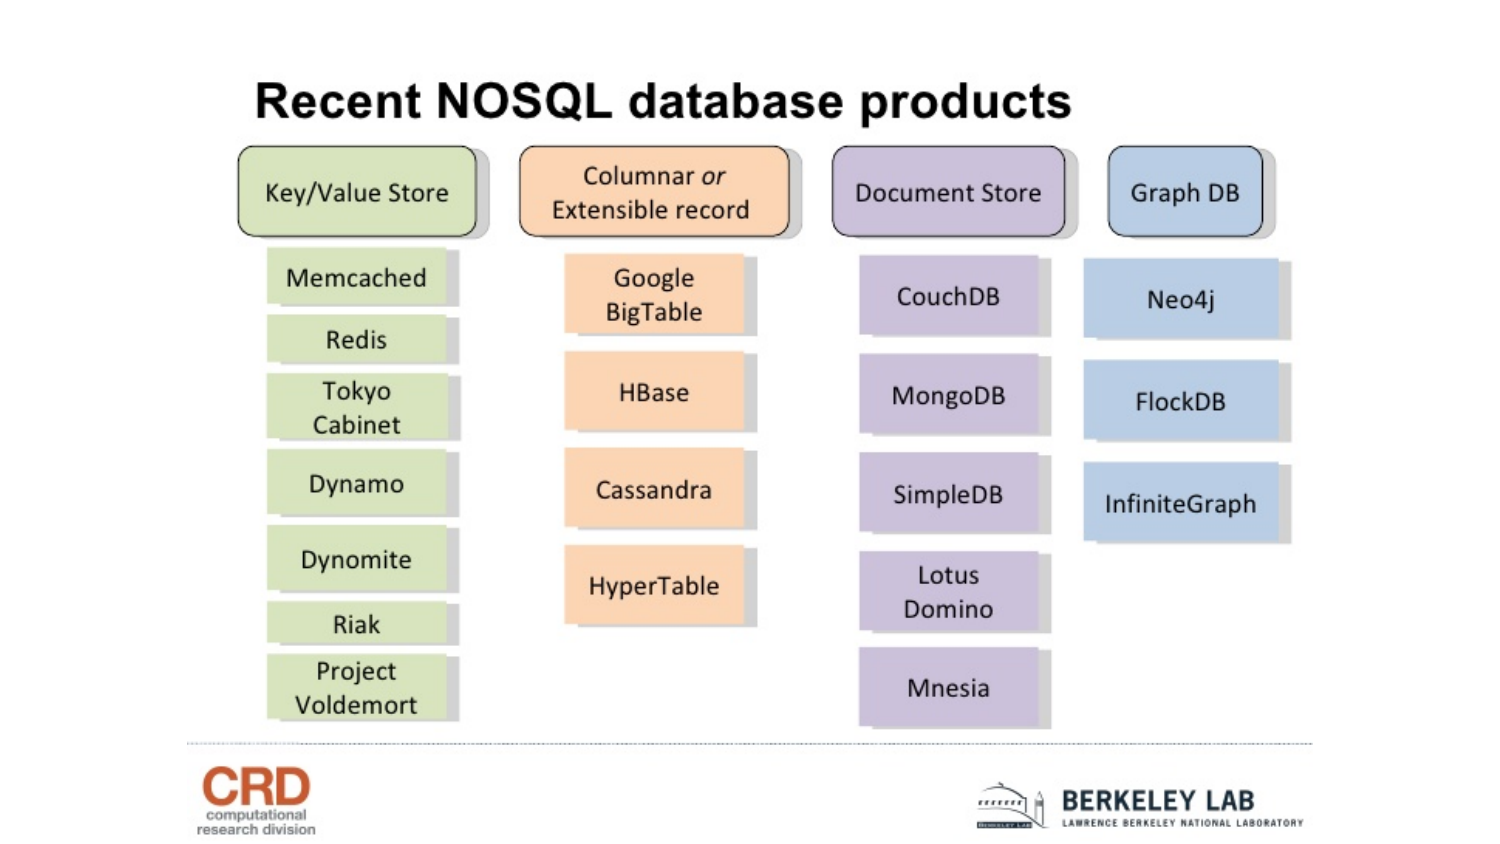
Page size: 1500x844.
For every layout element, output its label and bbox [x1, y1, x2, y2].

picture [187, 0, 1313, 844]
